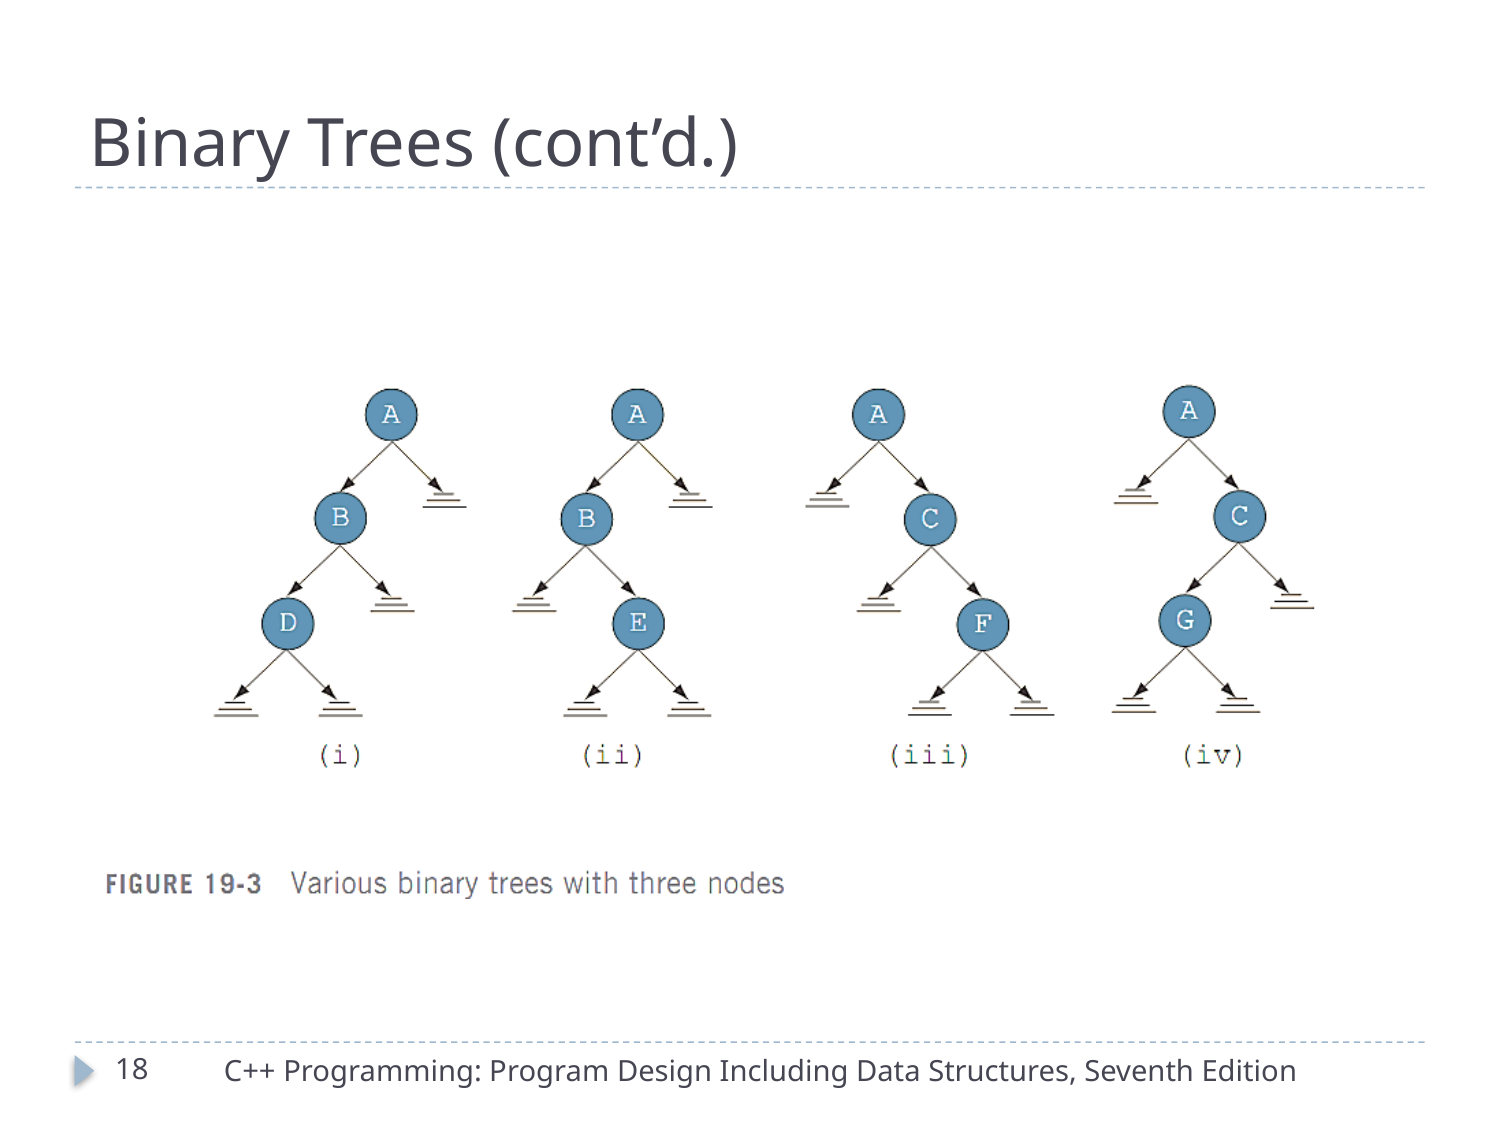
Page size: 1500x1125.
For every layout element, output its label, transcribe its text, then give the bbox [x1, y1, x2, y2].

footer C++ Programming: Program Design Including Data Structures, Seventh Edition [200, 1044, 1313, 1103]
slide_number 18 [100, 1042, 426, 1103]
title Binary Trees (cont’d.) [75, 24, 1425, 188]
picture [99, 337, 1426, 900]
